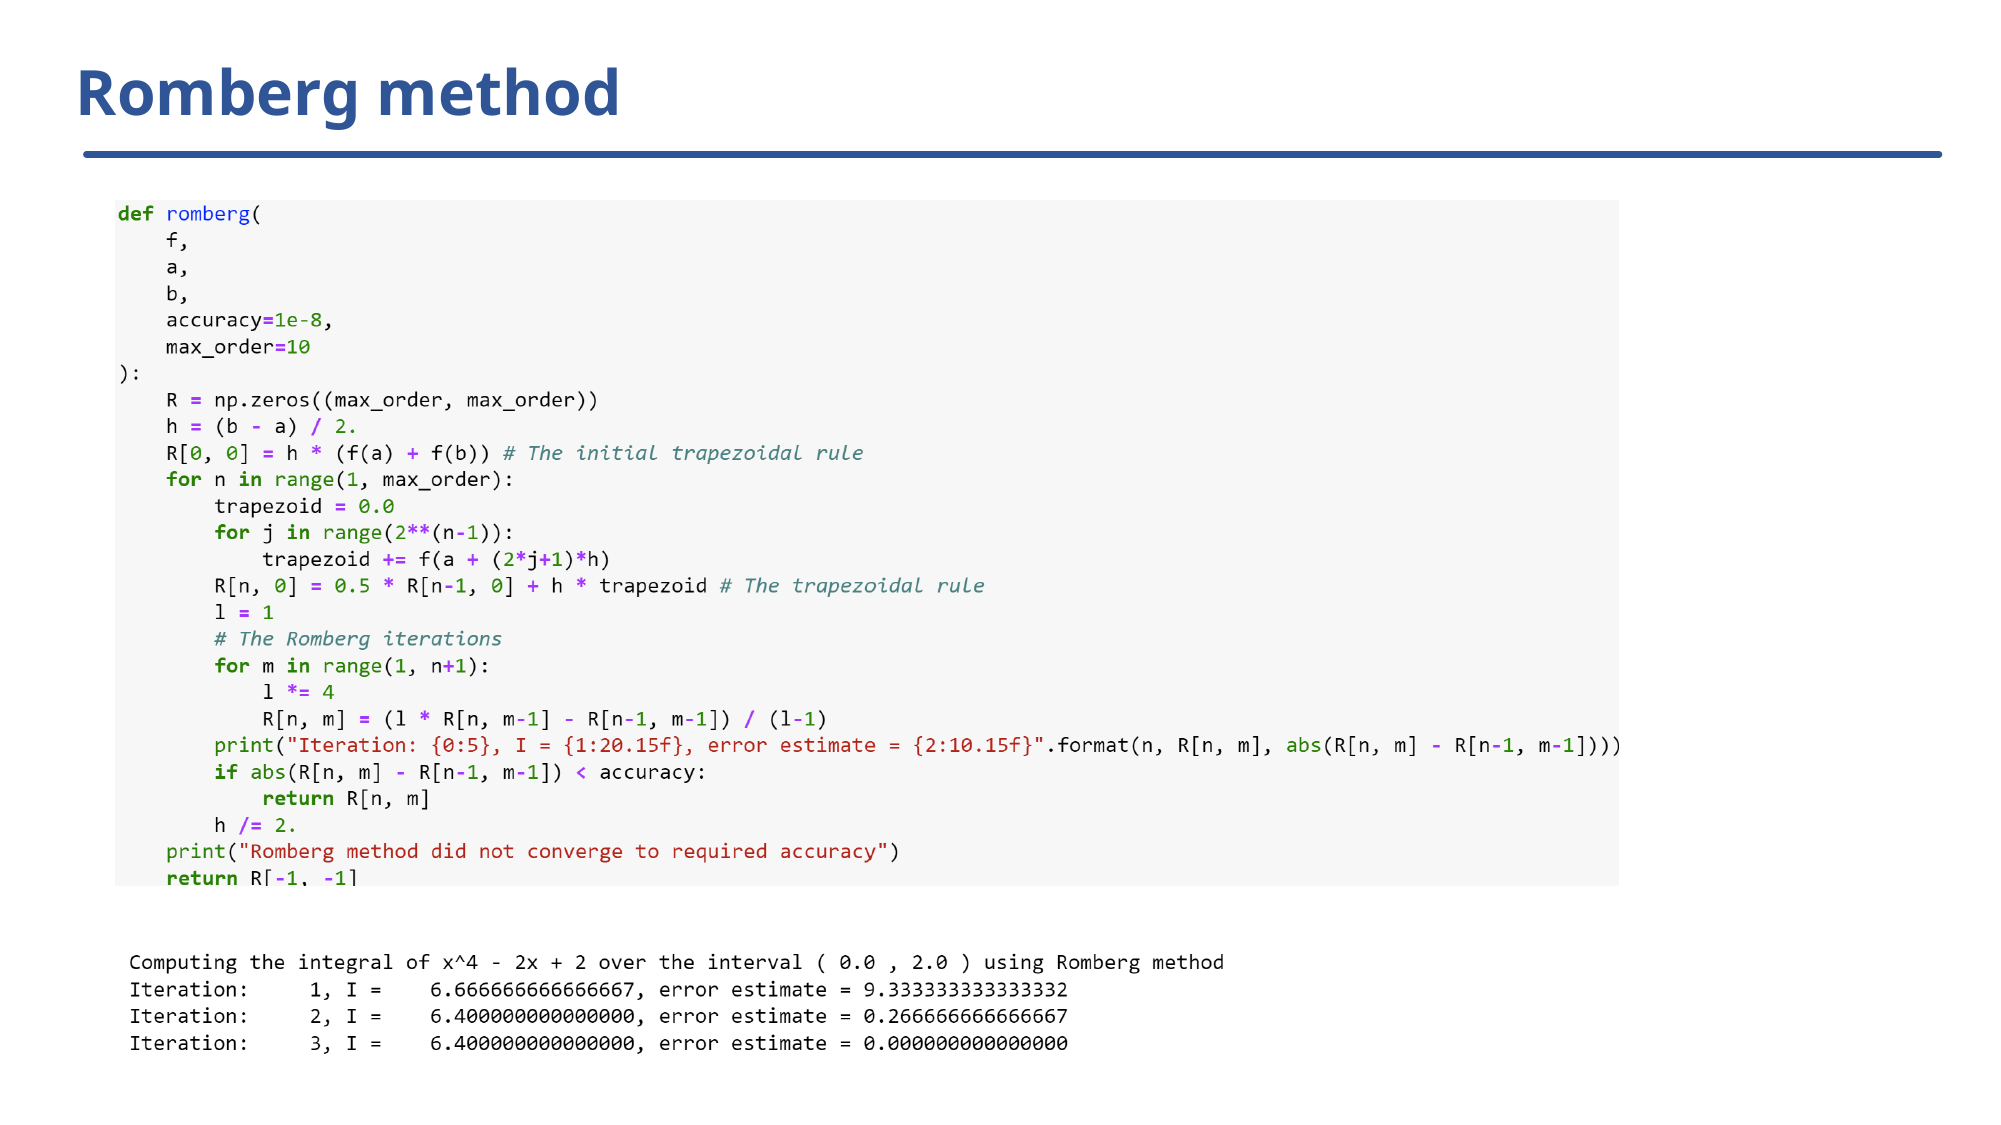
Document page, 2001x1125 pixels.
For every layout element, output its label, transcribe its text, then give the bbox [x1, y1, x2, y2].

title Romberg method [60, 0, 1940, 192]
picture [115, 200, 1619, 886]
picture [115, 943, 1238, 1061]
